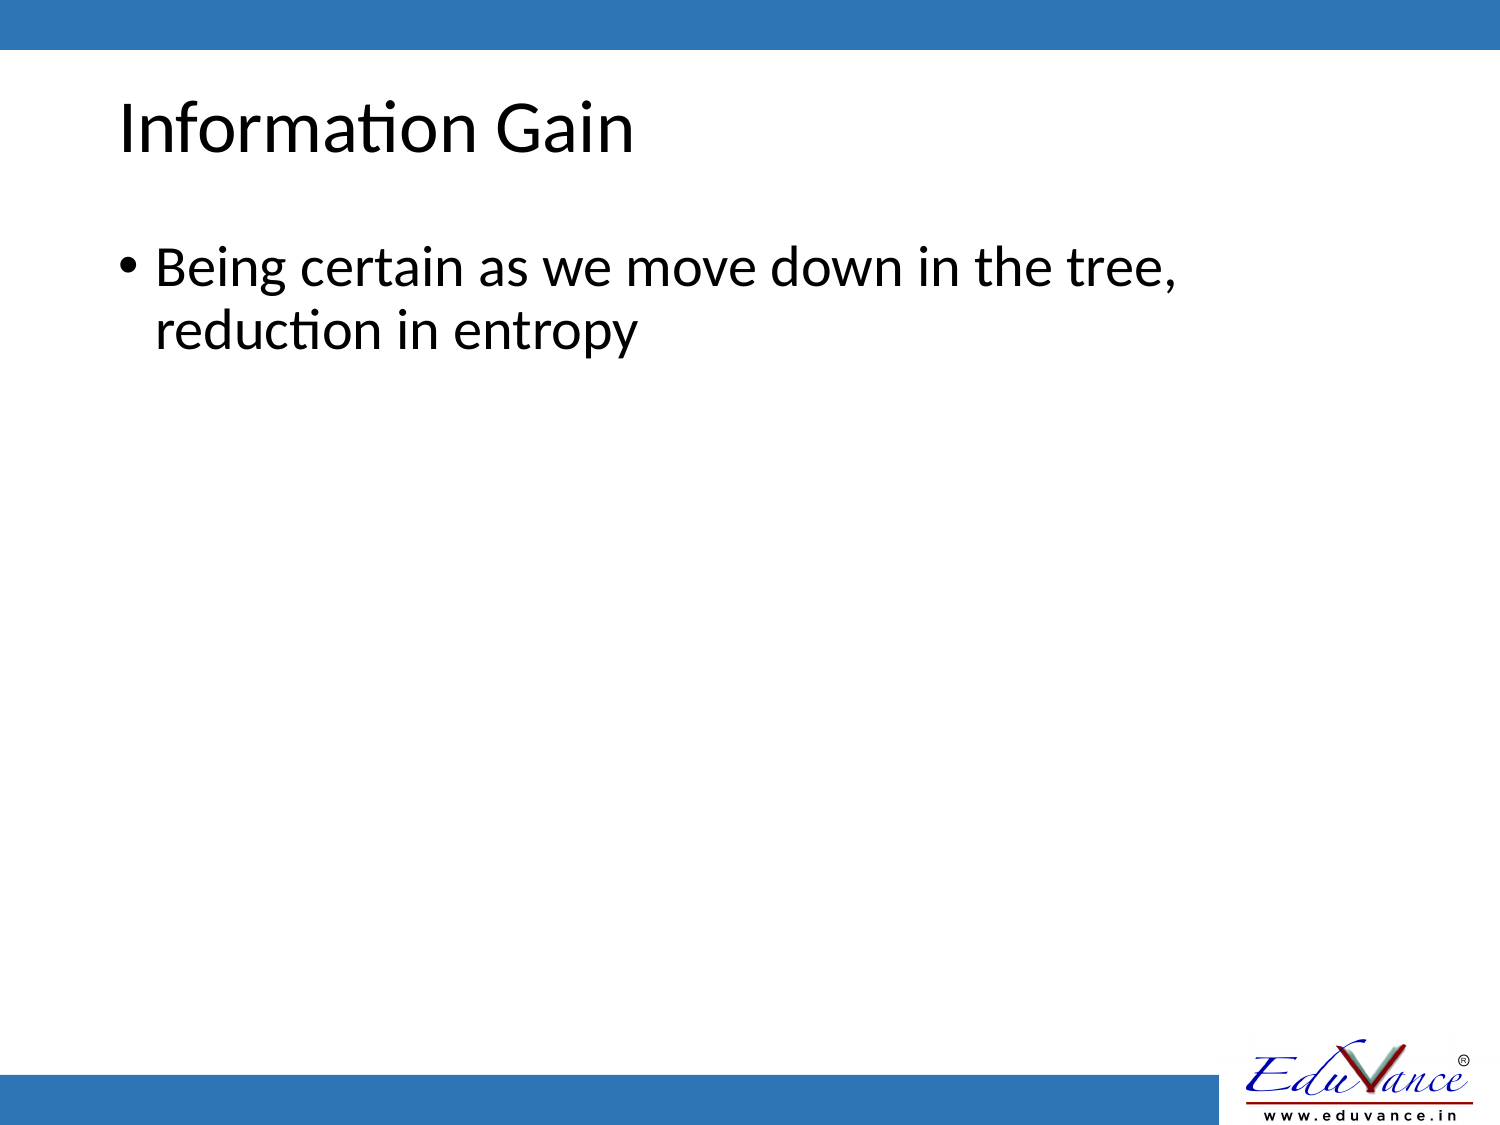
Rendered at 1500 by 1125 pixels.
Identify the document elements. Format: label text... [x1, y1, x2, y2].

title Information Gain [103, 59, 1397, 197]
list Being certain as we move down in the tree, reduction in entropy [103, 229, 1397, 1043]
picture [1219, 1033, 1500, 1125]
